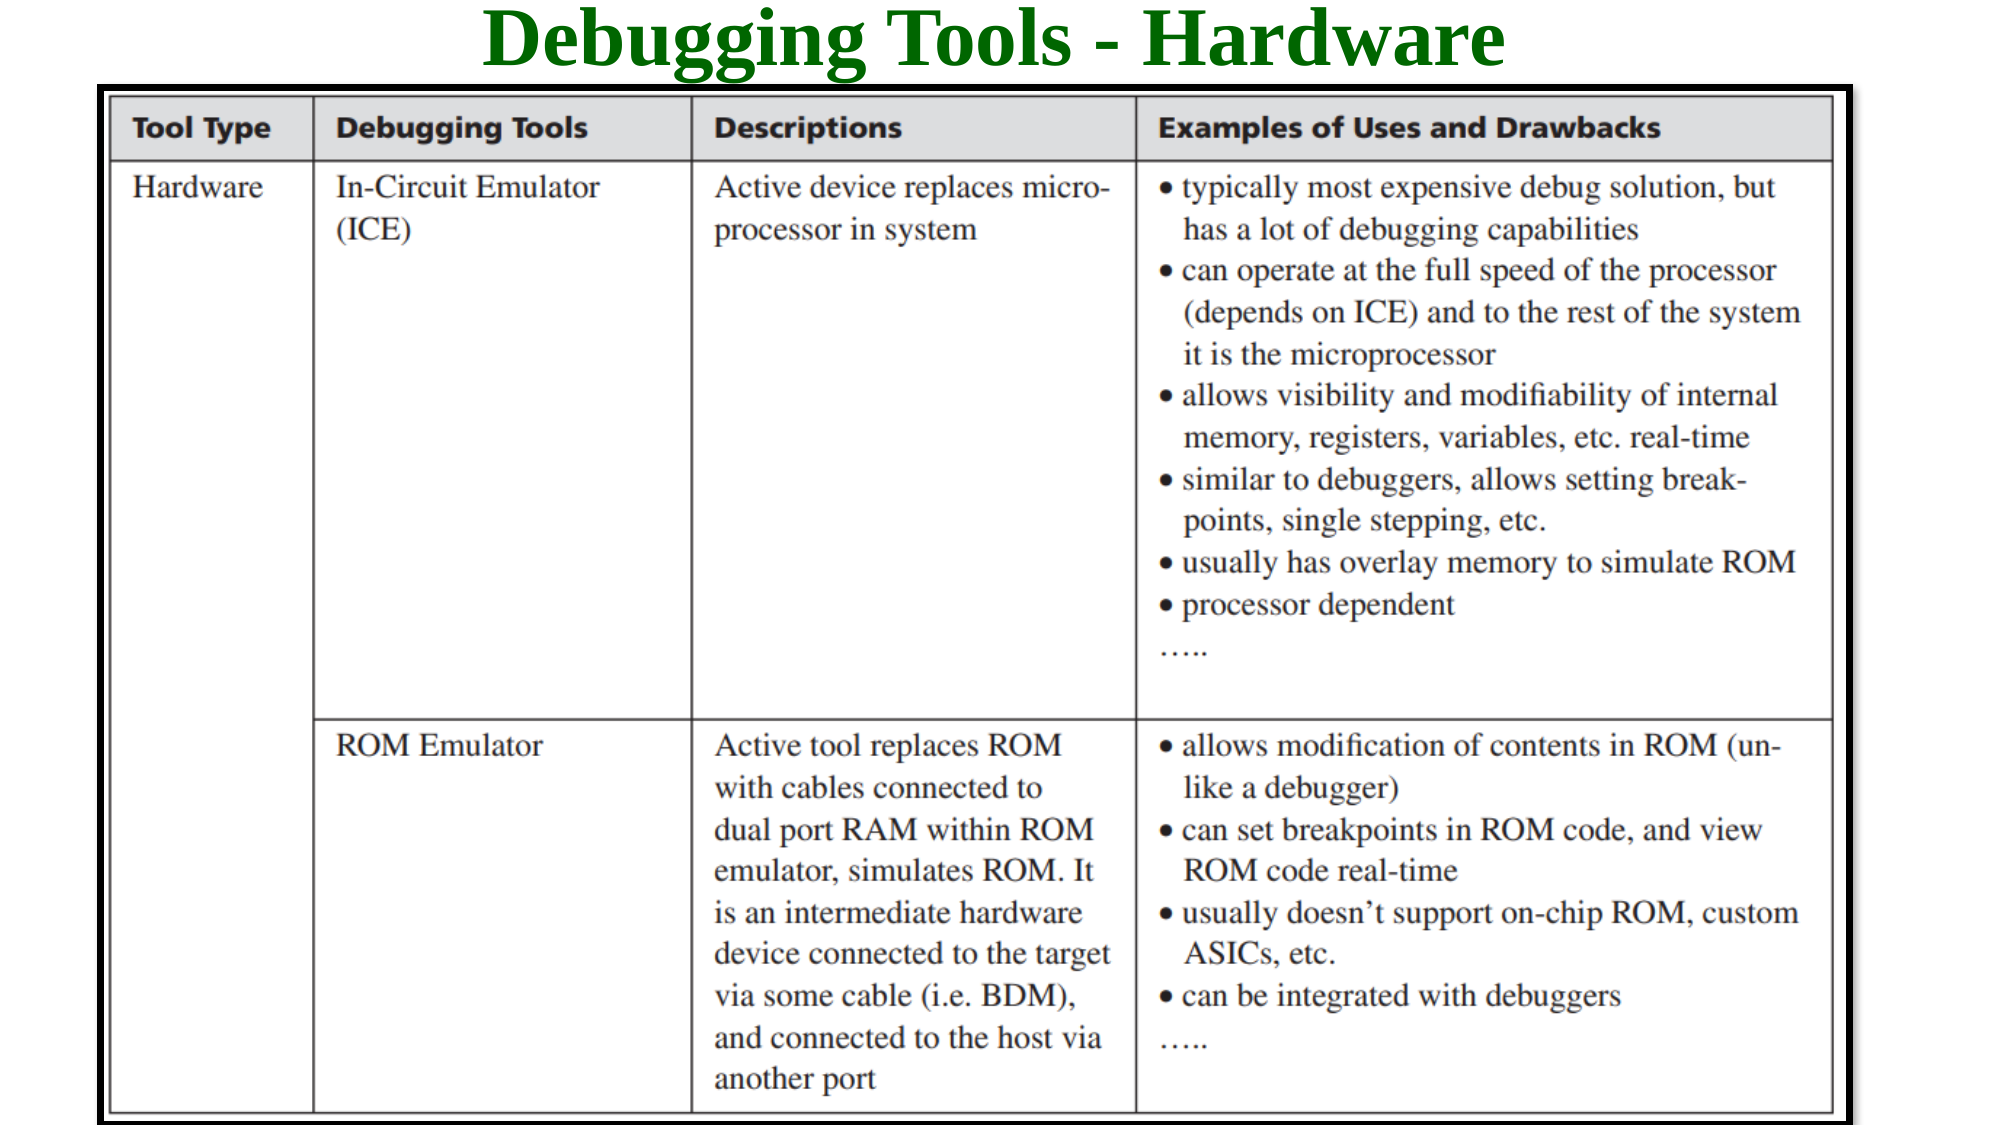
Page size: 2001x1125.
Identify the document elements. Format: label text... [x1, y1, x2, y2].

picture [103, 90, 1847, 1122]
title Debugging Tools - Hardware [39, 0, 1950, 100]
